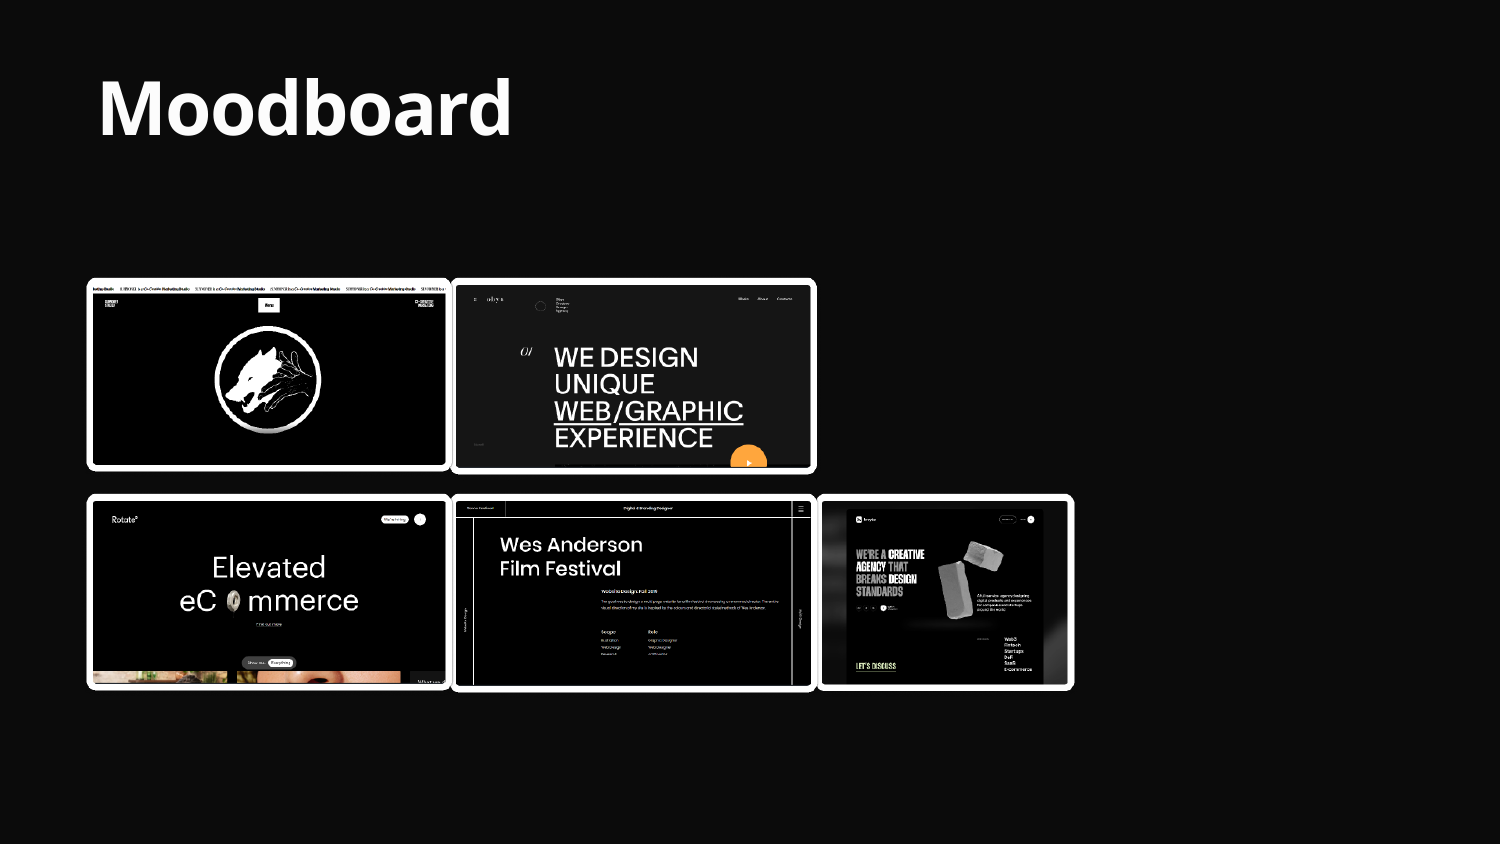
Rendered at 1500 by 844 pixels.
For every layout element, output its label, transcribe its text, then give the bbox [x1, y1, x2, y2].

picture [81, 490, 1079, 699]
picture [81, 274, 822, 482]
text_box Moodboard [81, 60, 567, 151]
